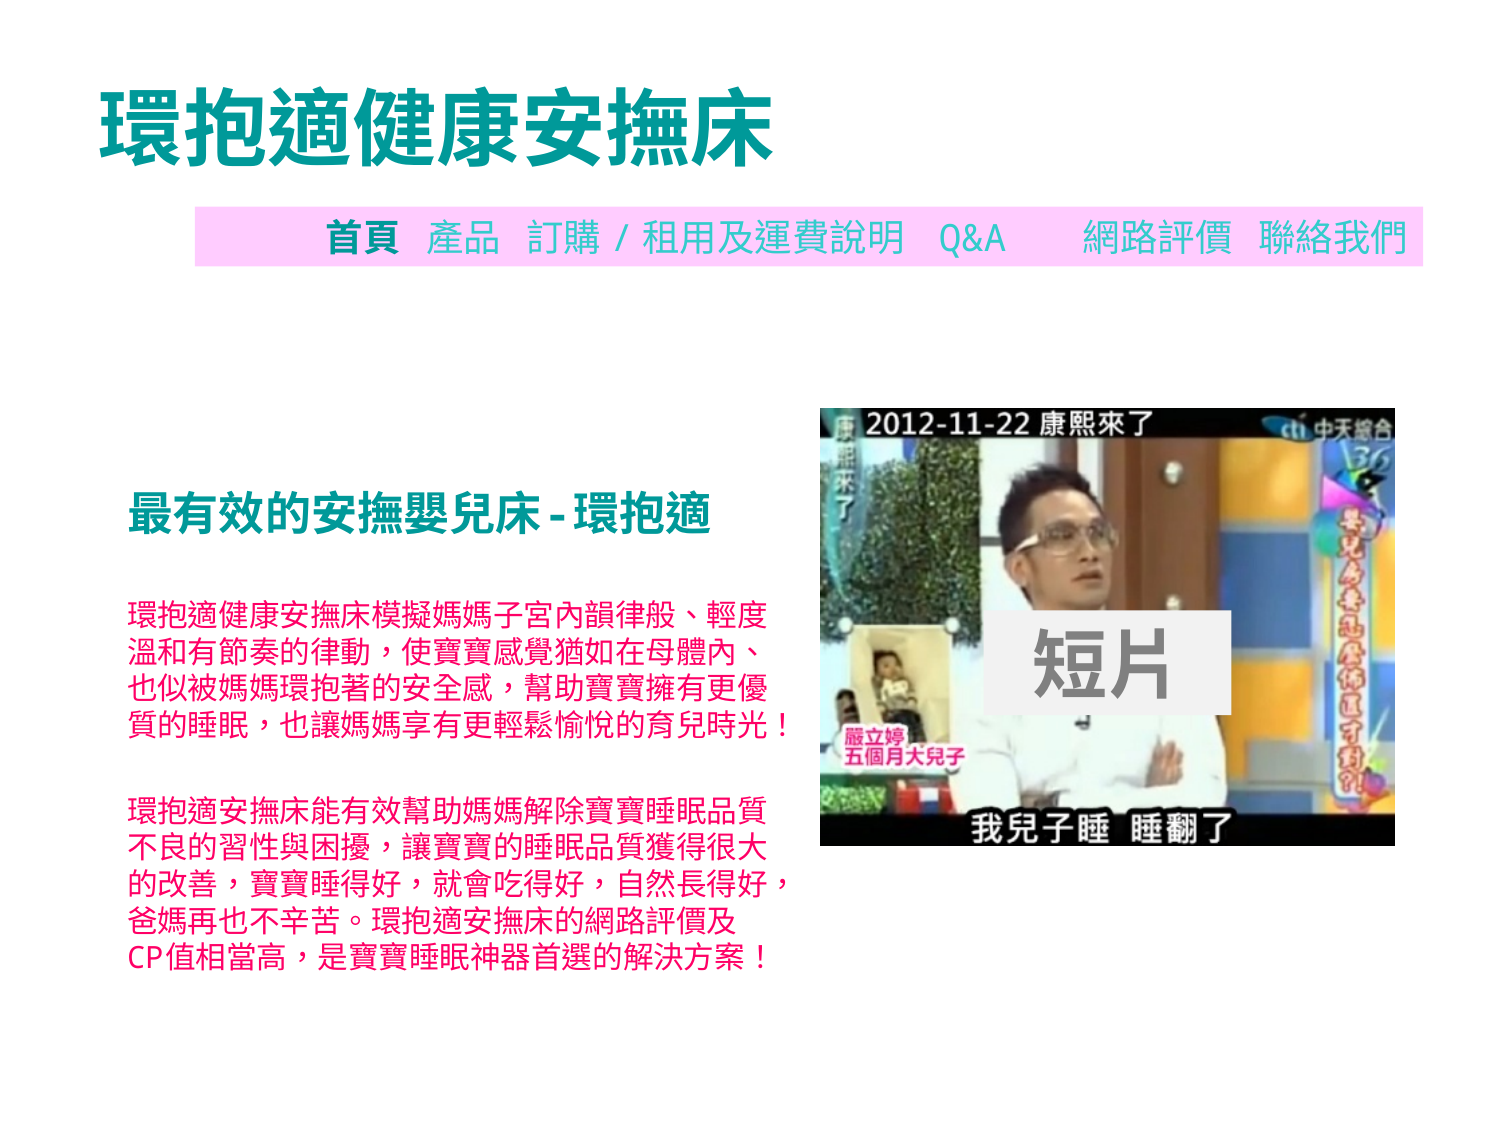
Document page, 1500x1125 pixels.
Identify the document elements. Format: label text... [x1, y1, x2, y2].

picture [820, 408, 1395, 847]
text_box 首頁 產品 訂購/租用及運費說明 Q&A 網路評價 聯絡我們 [194, 206, 1424, 267]
subtitle 最有效的安撫嬰兒床-環抱適 環抱適健康安撫床模擬媽媽子宮內韻律般、輕度溫和有節奏的律動，使寶寶感覺猶如在母體內、也似被媽媽環抱著的安全感，幫助寶寶擁有更優質的睡眠，也讓媽媽享有更輕鬆愉悅的育兒時光！ 環抱適安撫床能有效幫助媽媽解除寶寶睡眠品質不良的習性與困擾，讓寶寶的睡眠品質獲得很大的改善，寶寶睡得好，就會吃得好，自然長得好，爸媽再也不辛苦。環抱適安撫床的網路評價及CP值相當高，是寶寶睡眠神器首選的解決方案！ [112, 476, 787, 1025]
title 環抱適健康安撫床 [64, 54, 809, 197]
